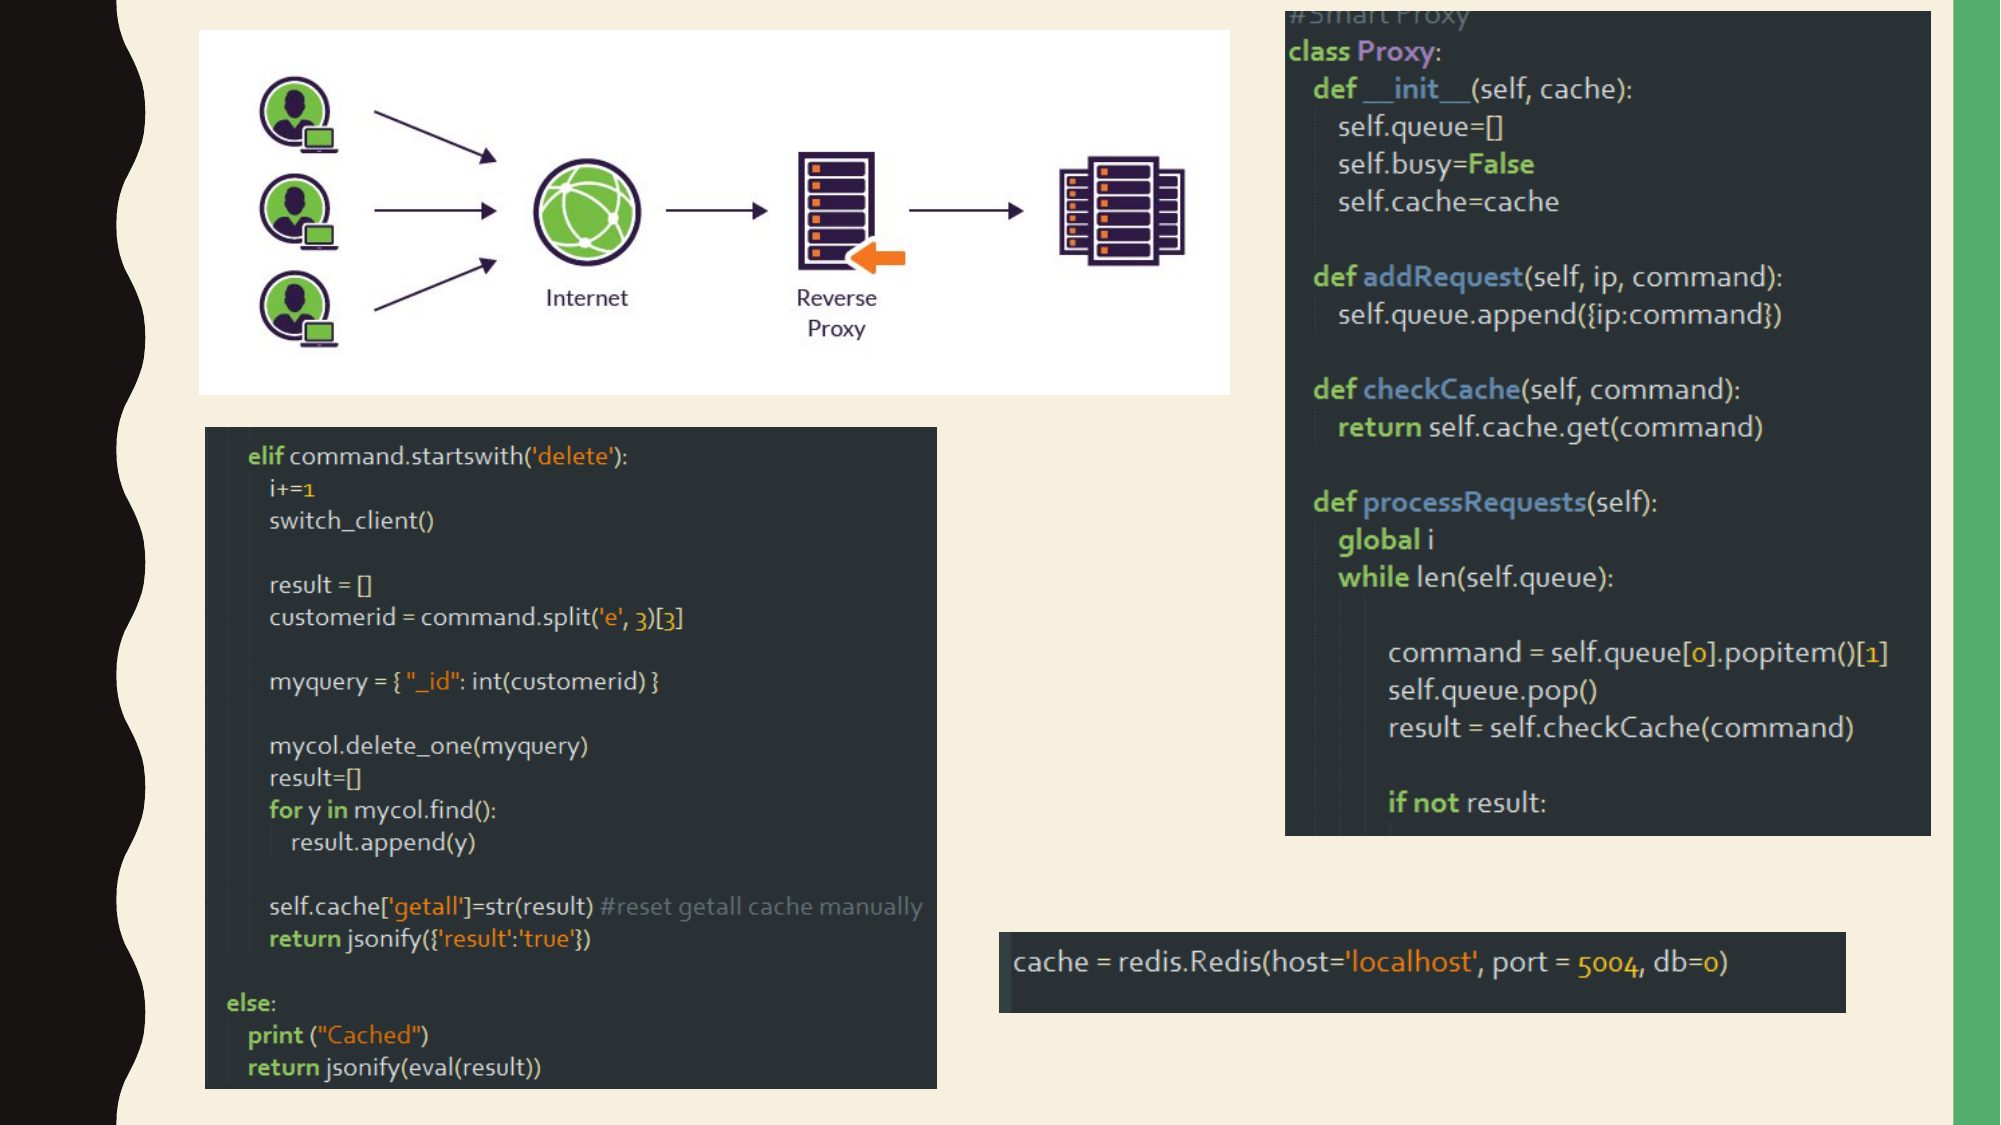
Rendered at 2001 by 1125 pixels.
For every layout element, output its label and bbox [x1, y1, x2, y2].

picture [205, 427, 937, 1089]
picture [1285, 11, 1931, 836]
picture [999, 932, 1846, 1013]
list [199, 30, 1230, 396]
